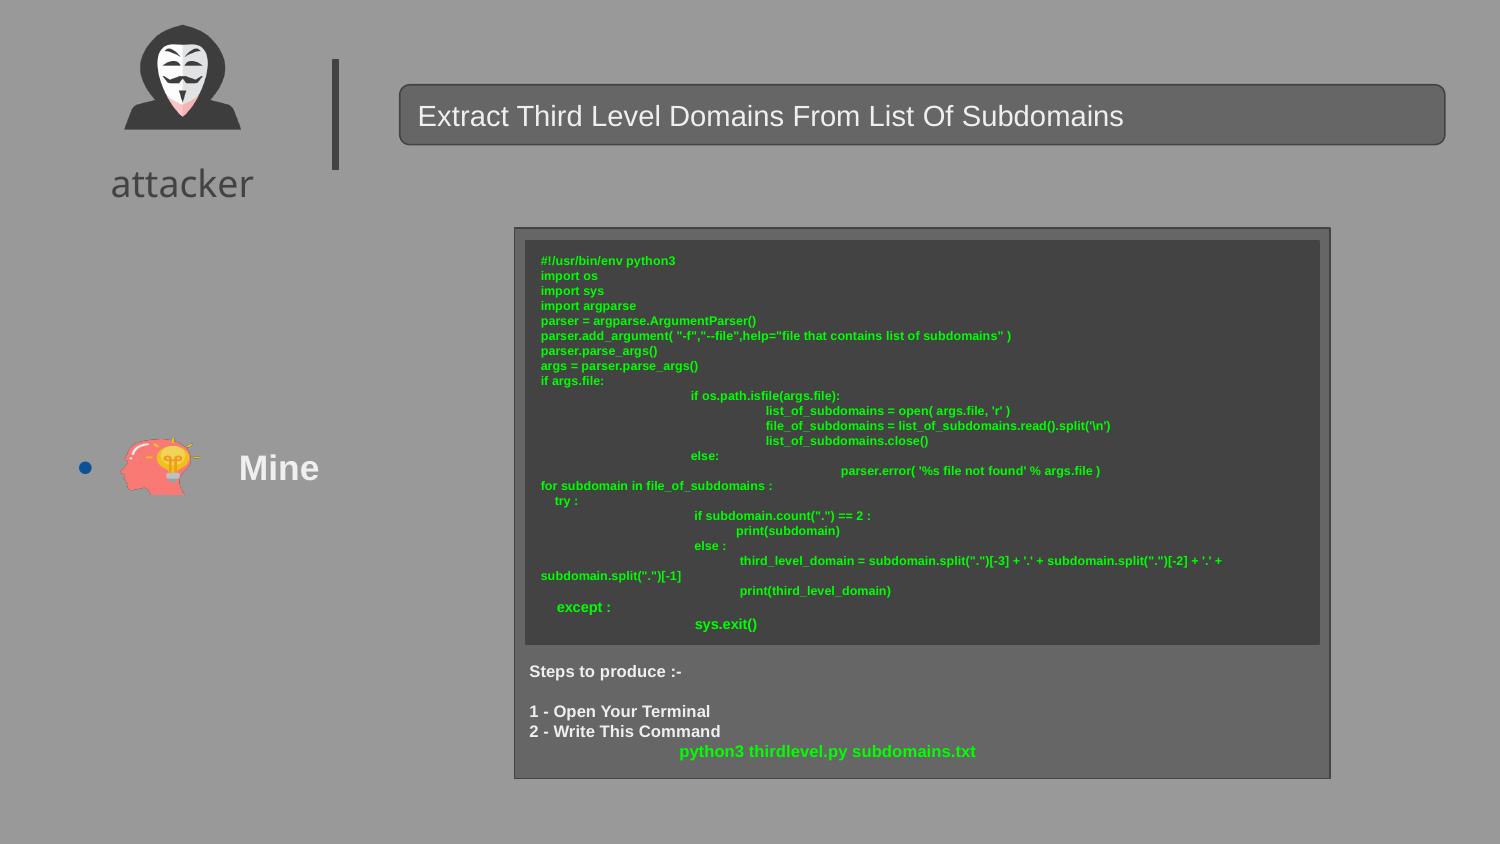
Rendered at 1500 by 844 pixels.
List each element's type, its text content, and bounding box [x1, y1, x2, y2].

text_box Mine [41, 429, 555, 490]
text_box Steps to produce :- 1 - Open Your Terminal 2 - Write This Command python3 thirdlevel.py subdomains.txt [514, 227, 1331, 779]
text_box Extract Third Level Domains From List Of Subdomains [399, 84, 1445, 145]
text_box [333, 59, 339, 170]
picture [120, 438, 200, 495]
text_box attacker [47, 144, 318, 205]
text_box #!/usr/bin/env python3 import os import sys import argparse parser = argparse.ArgumentParser() parser.add_argument( "-f","--file",help="file that contains list of subdomains" ) parser.parse_args() args = parser.parse_args() if args.file: if os.path.isfile(args.file): list_of_subdomains = open( args.file, 'r' ) file_of_subdomains = list_of_subdomains.read().split('\n') list_of_subdomains.close() else: parser.error( '%s file not found' % args.file ) for subdomain in file_of_subdomains : try : if subdomain.count(".") == 2 : print(subdomain) else : third_level_domain = subdomain.split(".")[-3] + '.' + subdomain.split(".")[-2] + '.' + subdomain.split(".")[-1] print(third_level_domain) except : sys.exit() [525, 241, 1319, 645]
picture [82, 0, 283, 170]
